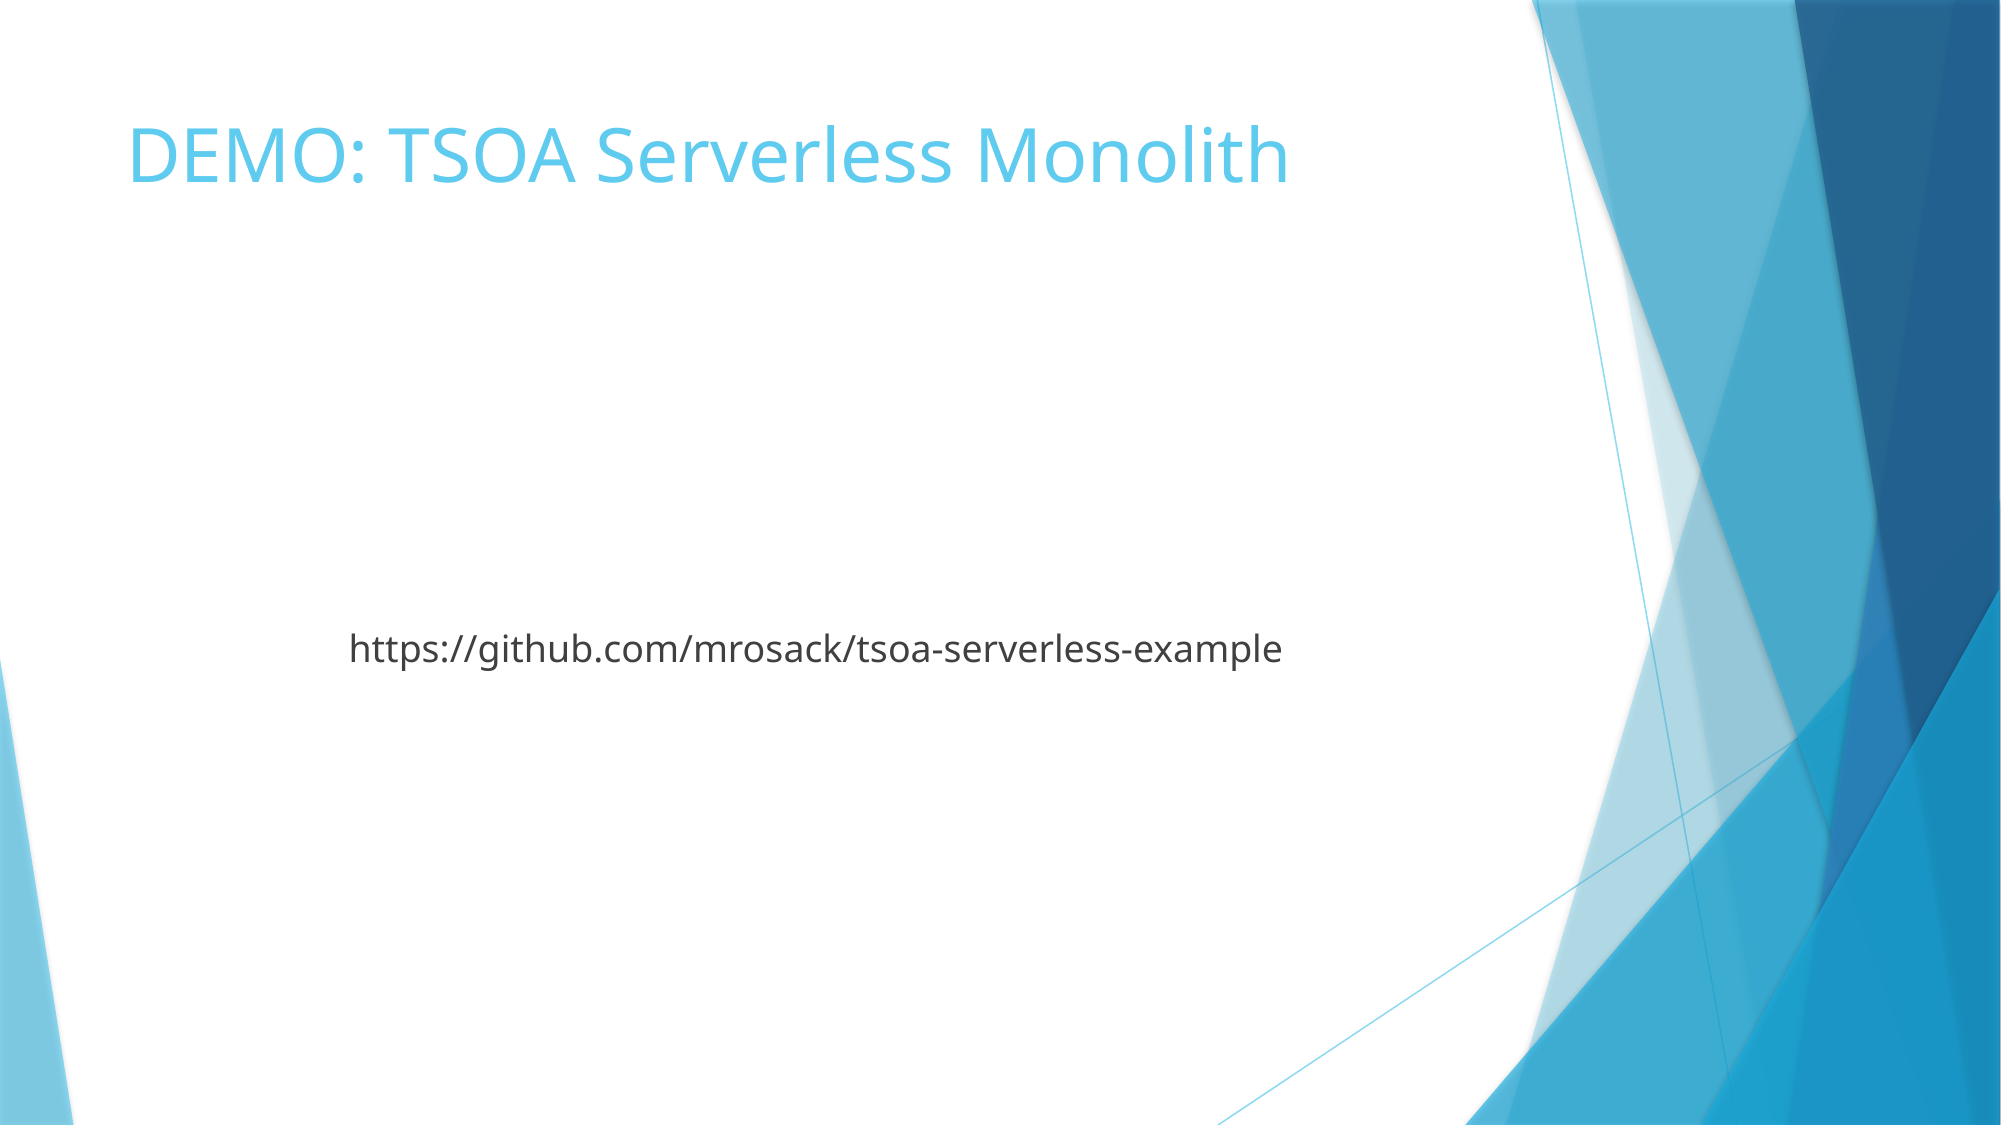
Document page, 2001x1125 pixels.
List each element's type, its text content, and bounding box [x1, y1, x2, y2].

list https://github.com/mrosack/tsoa-serverless-example [111, 354, 1522, 992]
title DEMO: TSOA Serverless Monolith [111, 99, 1522, 317]
